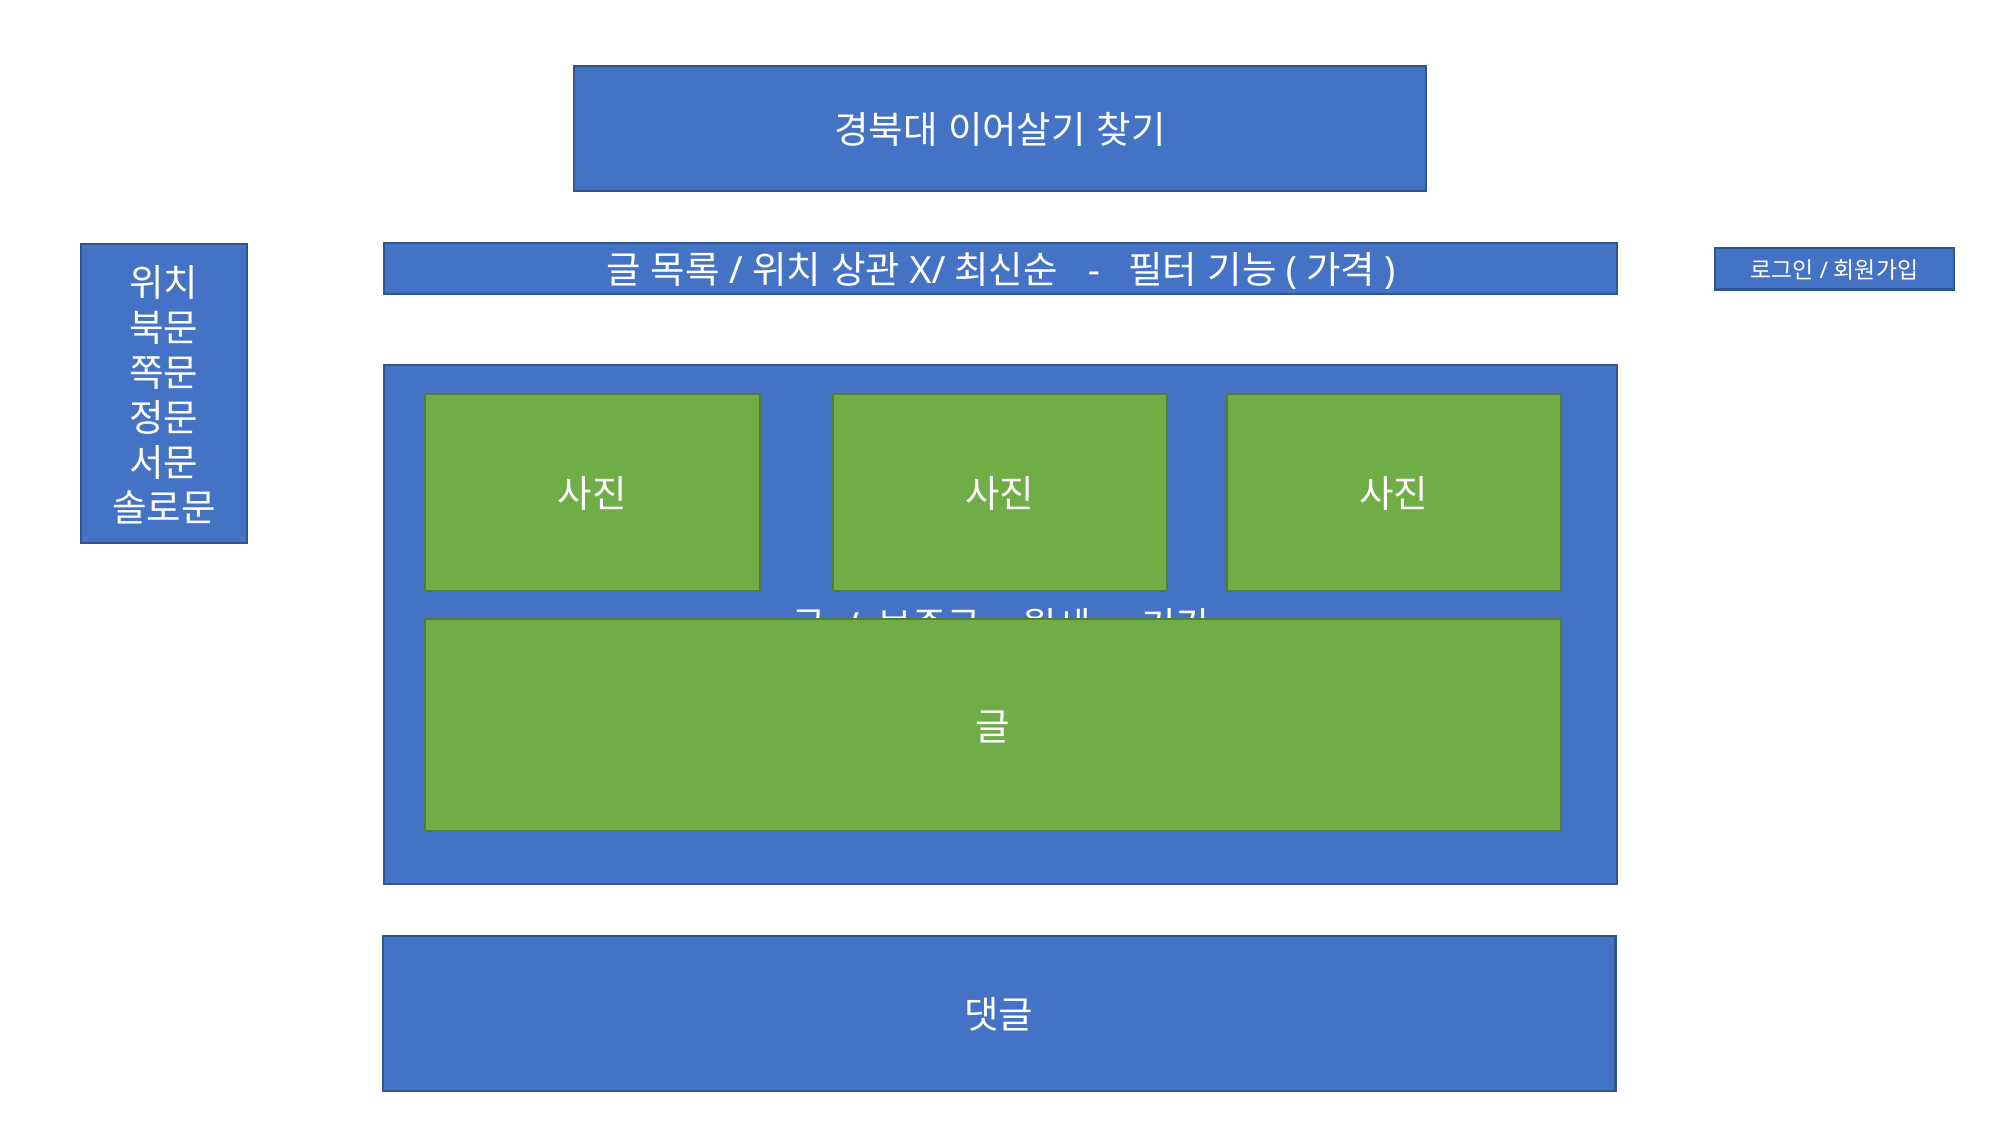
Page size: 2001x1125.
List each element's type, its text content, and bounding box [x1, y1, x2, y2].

text_box 글 [424, 618, 1562, 832]
text_box 사진 [424, 393, 761, 592]
text_box 글 / 보증금 – 월세 - 기간 [383, 364, 1618, 885]
text_box 글 목록/위치 상관X/최신순 - 필터 기능(가격) [383, 242, 1618, 295]
text_box 위치 북문 쪽문 정문 서문 솔로문 [80, 243, 248, 544]
text_box 경북대 이어살기 찾기 [573, 65, 1427, 192]
text_box 로그인/회원가입 [1714, 247, 1955, 291]
text_box 사진 [832, 393, 1168, 592]
text_box 댓글 [382, 935, 1617, 1092]
text_box 사진 [1225, 393, 1562, 592]
